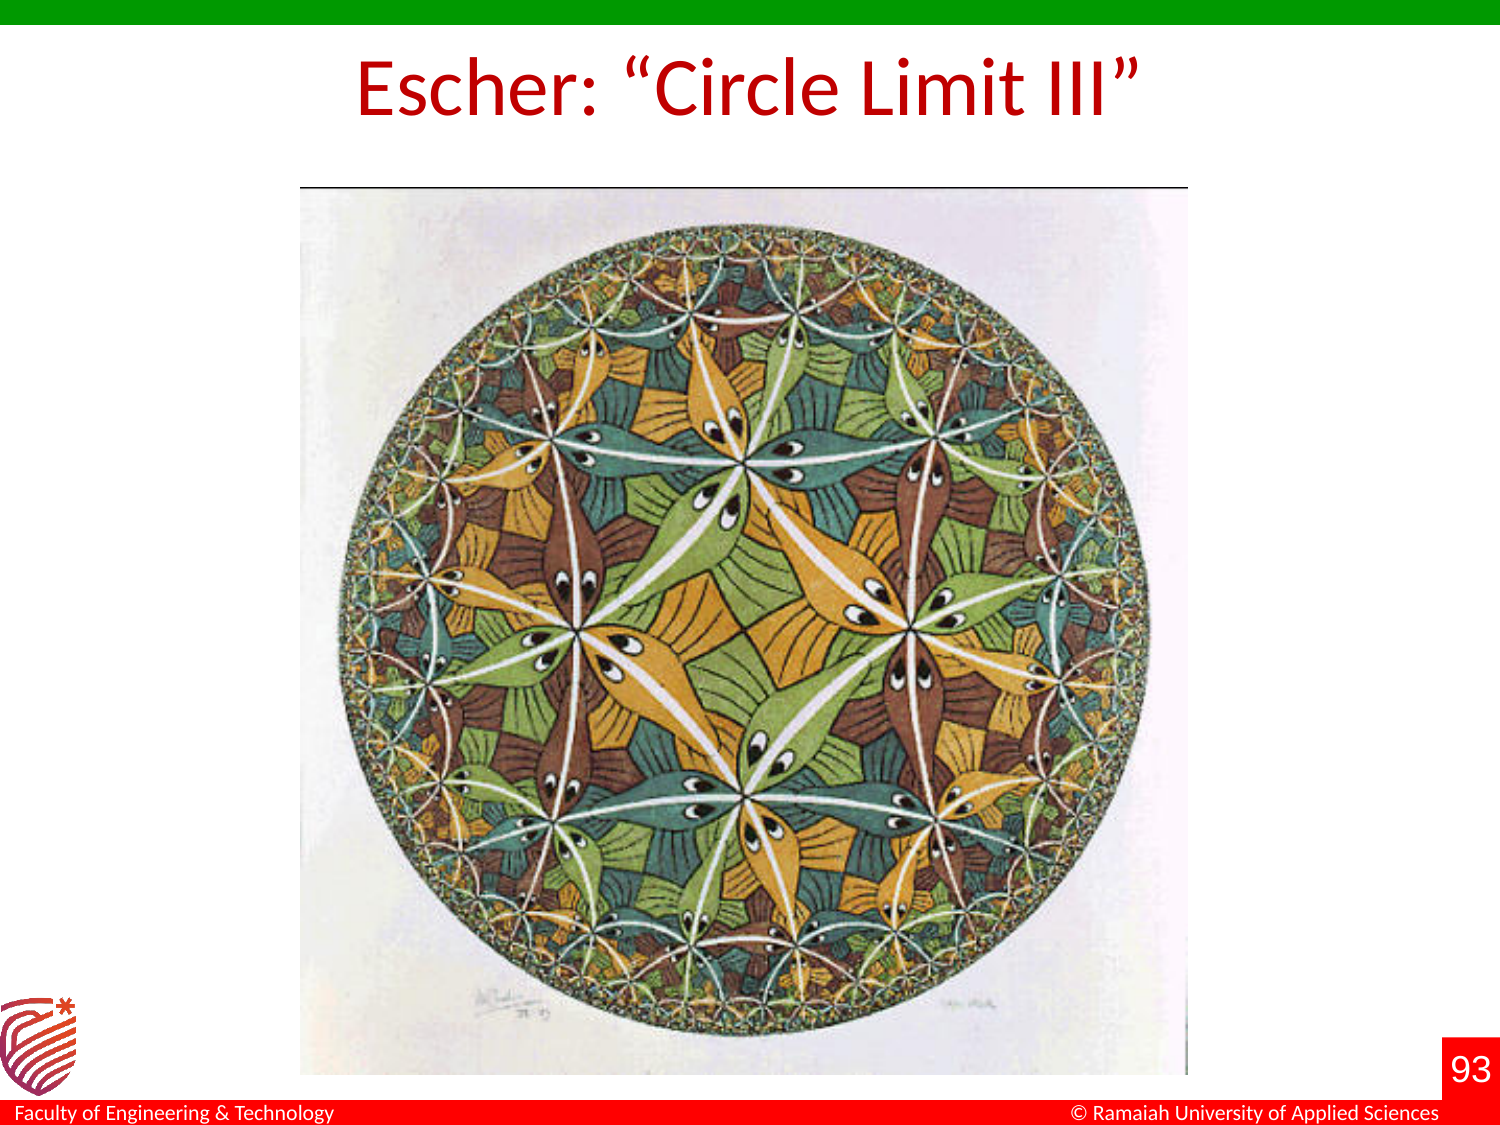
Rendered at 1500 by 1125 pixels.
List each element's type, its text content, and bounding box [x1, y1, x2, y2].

title Escher: “Circle Limit III” [75, 24, 1425, 213]
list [299, 187, 1188, 1076]
picture [0, 997, 76, 1096]
